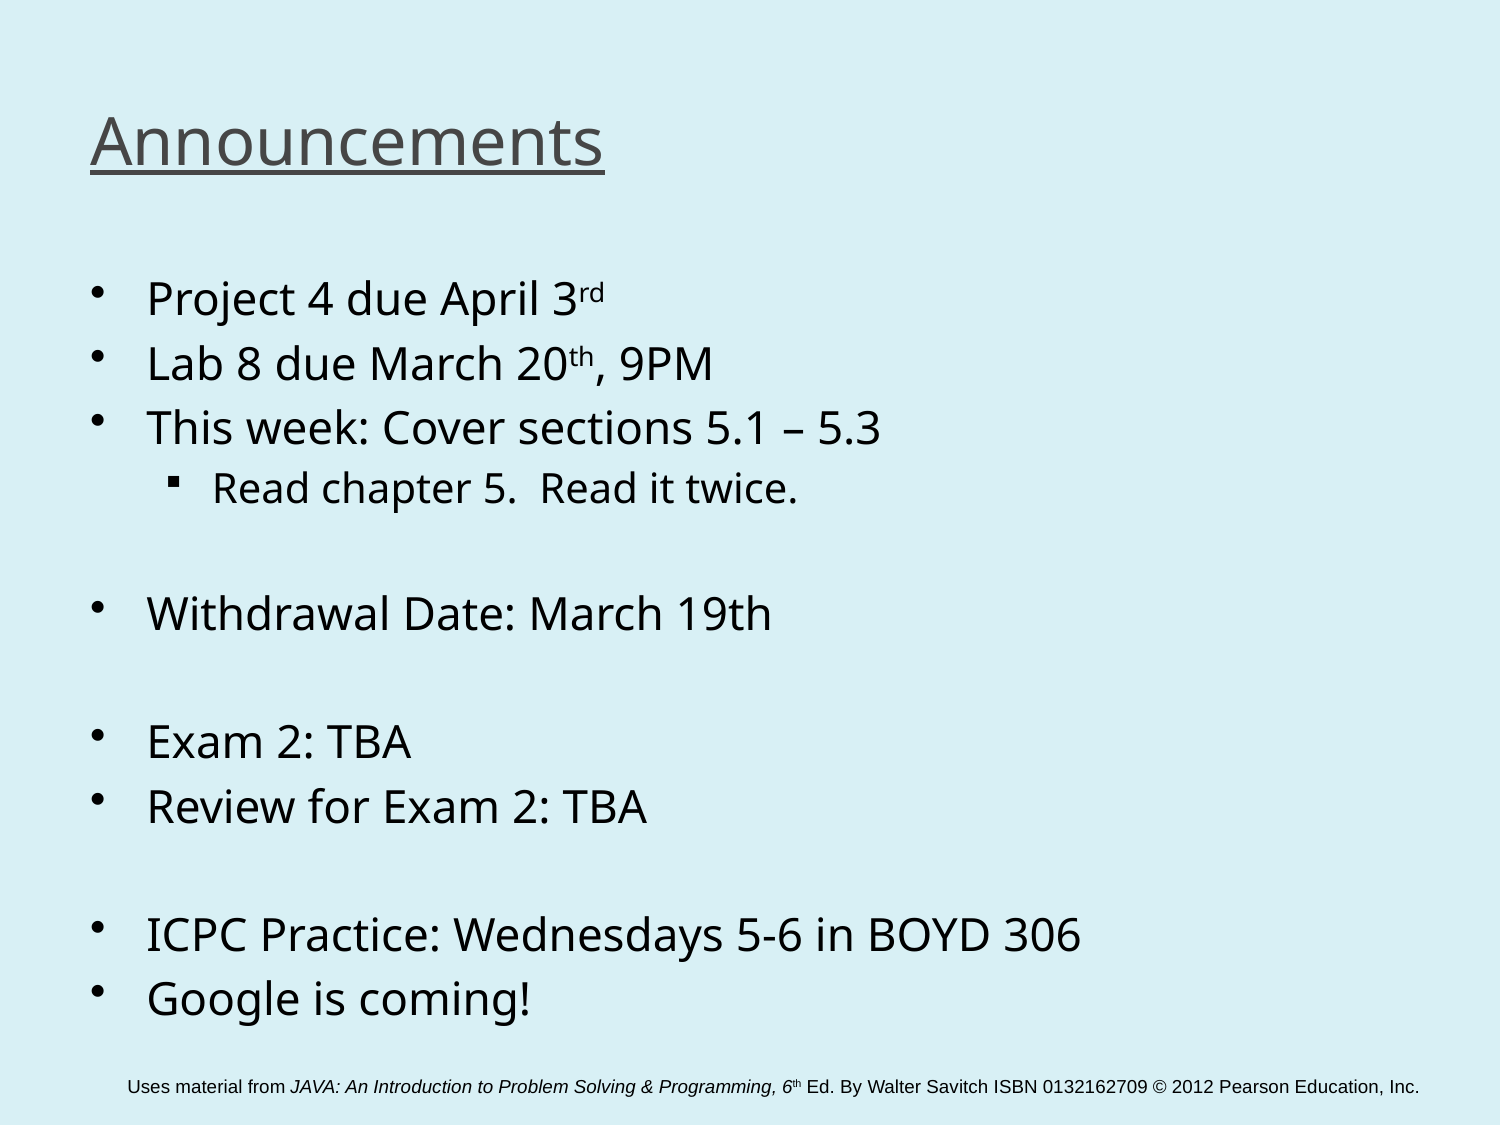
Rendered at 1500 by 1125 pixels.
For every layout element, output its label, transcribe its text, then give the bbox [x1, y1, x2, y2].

list Project 4 due April 3rd Lab 8 due March 20th, 9PM This week: Cover sections 5.1 – 5.3 Read chapter 5. Read it twice. Withdrawal Date: March 19th Exam 2: TBA Review for Exam 2: TBA ICPC Practice: Wednesdays 5-6 in BOYD 306 Google is coming! [75, 262, 1481, 1005]
title Announcements [75, 45, 1425, 233]
